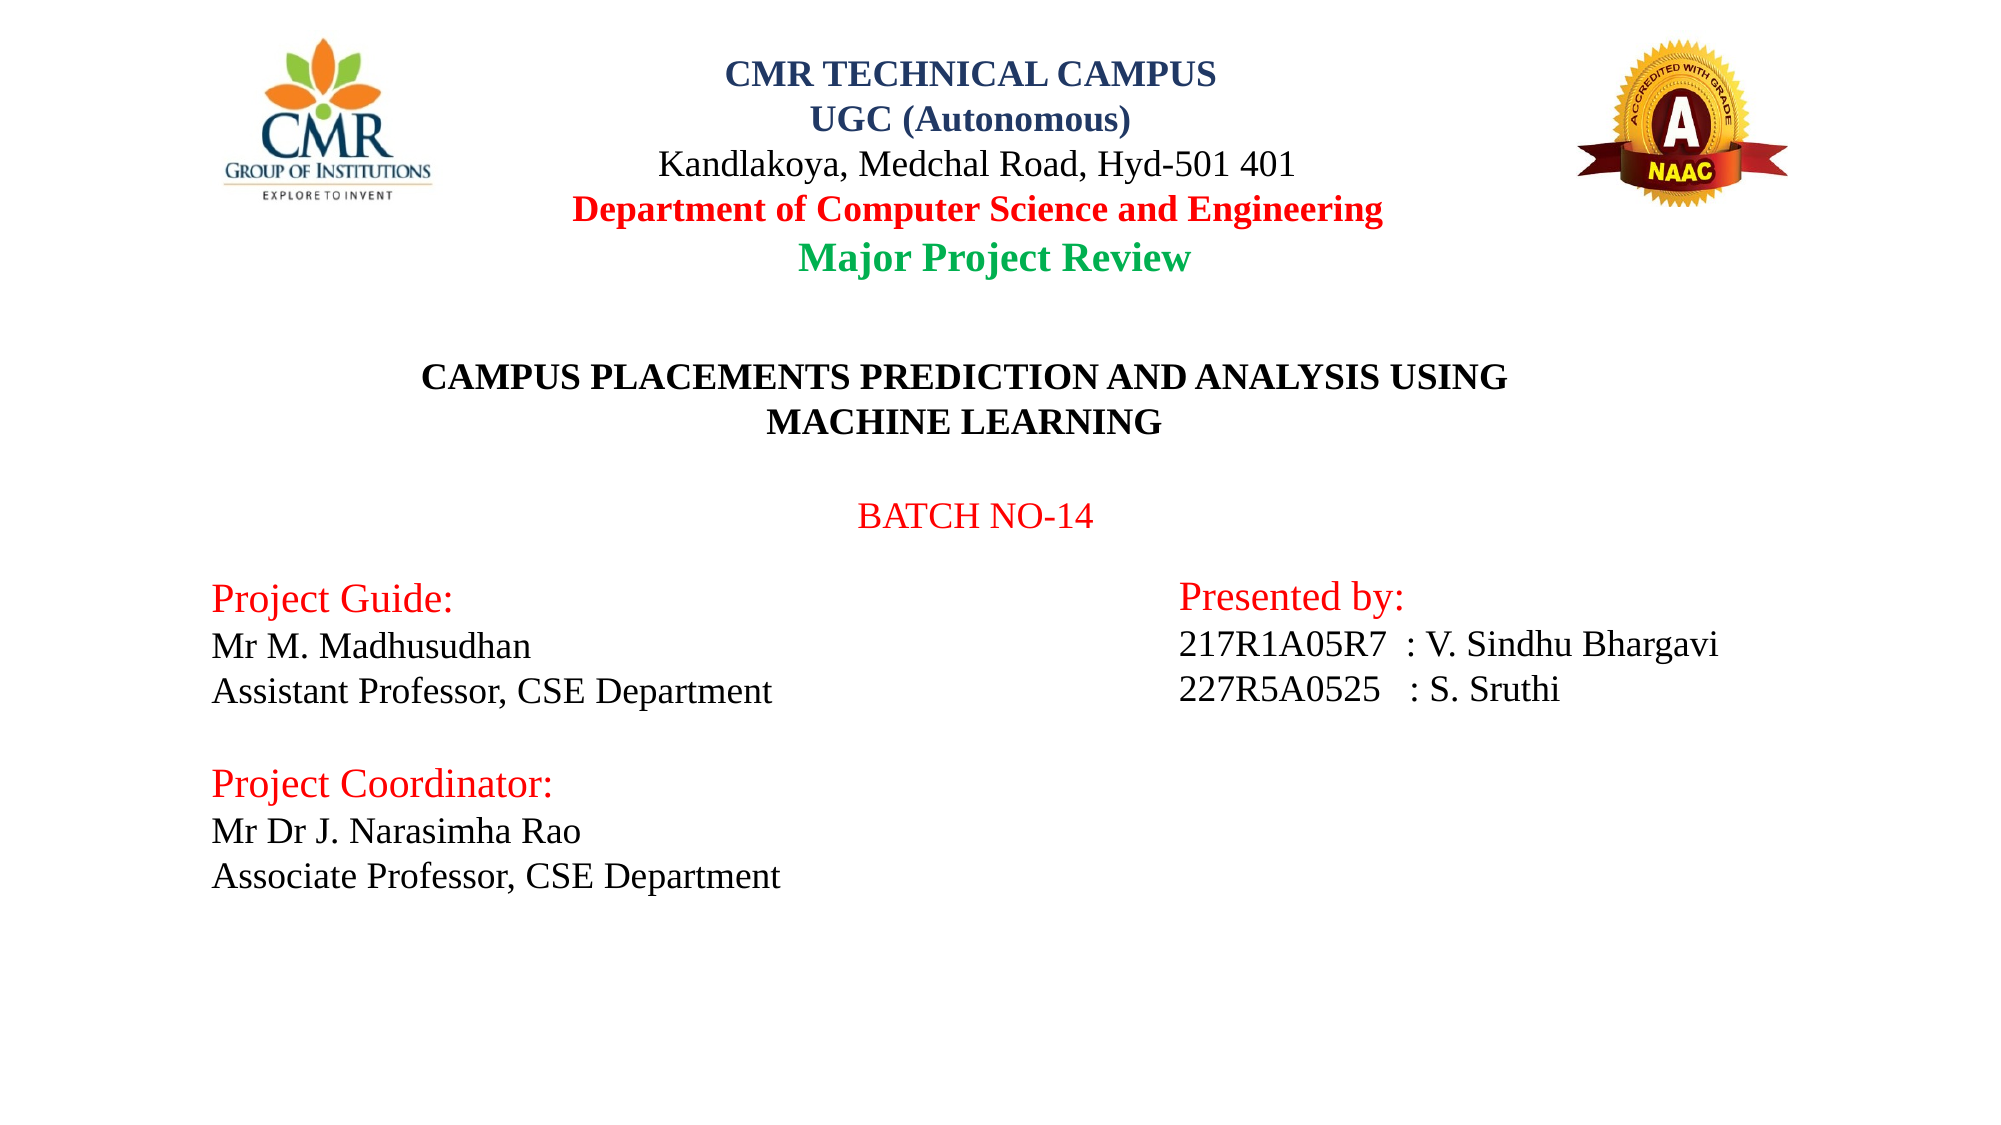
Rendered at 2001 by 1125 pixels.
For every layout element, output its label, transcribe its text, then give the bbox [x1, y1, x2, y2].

picture [1576, 30, 1788, 207]
text_box Presented by: 217R1A05R7 : V. Sindhu Bhargavi 227R5A0525 : S. Sruthi [1164, 561, 2000, 717]
picture [210, 30, 445, 207]
text_box CMR TECHNICAL CAMPUS UGC (Autonomous) Kandlakoya, Medchal Road, Hyd-501 401 Department of Computer Science and Engineering Major Project Review [510, 42, 1511, 287]
text_box Project Guide: Mr M. Madhusudhan Assistant Professor, CSE Department Project Coordinator: Mr Dr J. Narasimha Rao Associate Professor, CSE Department [196, 563, 1197, 904]
text_box CAMPUS PLACEMENTS PREDICTION AND ANALYSIS USING MACHINE LEARNING [327, 294, 1603, 495]
text_box BATCH NO-14 [614, 483, 1296, 544]
